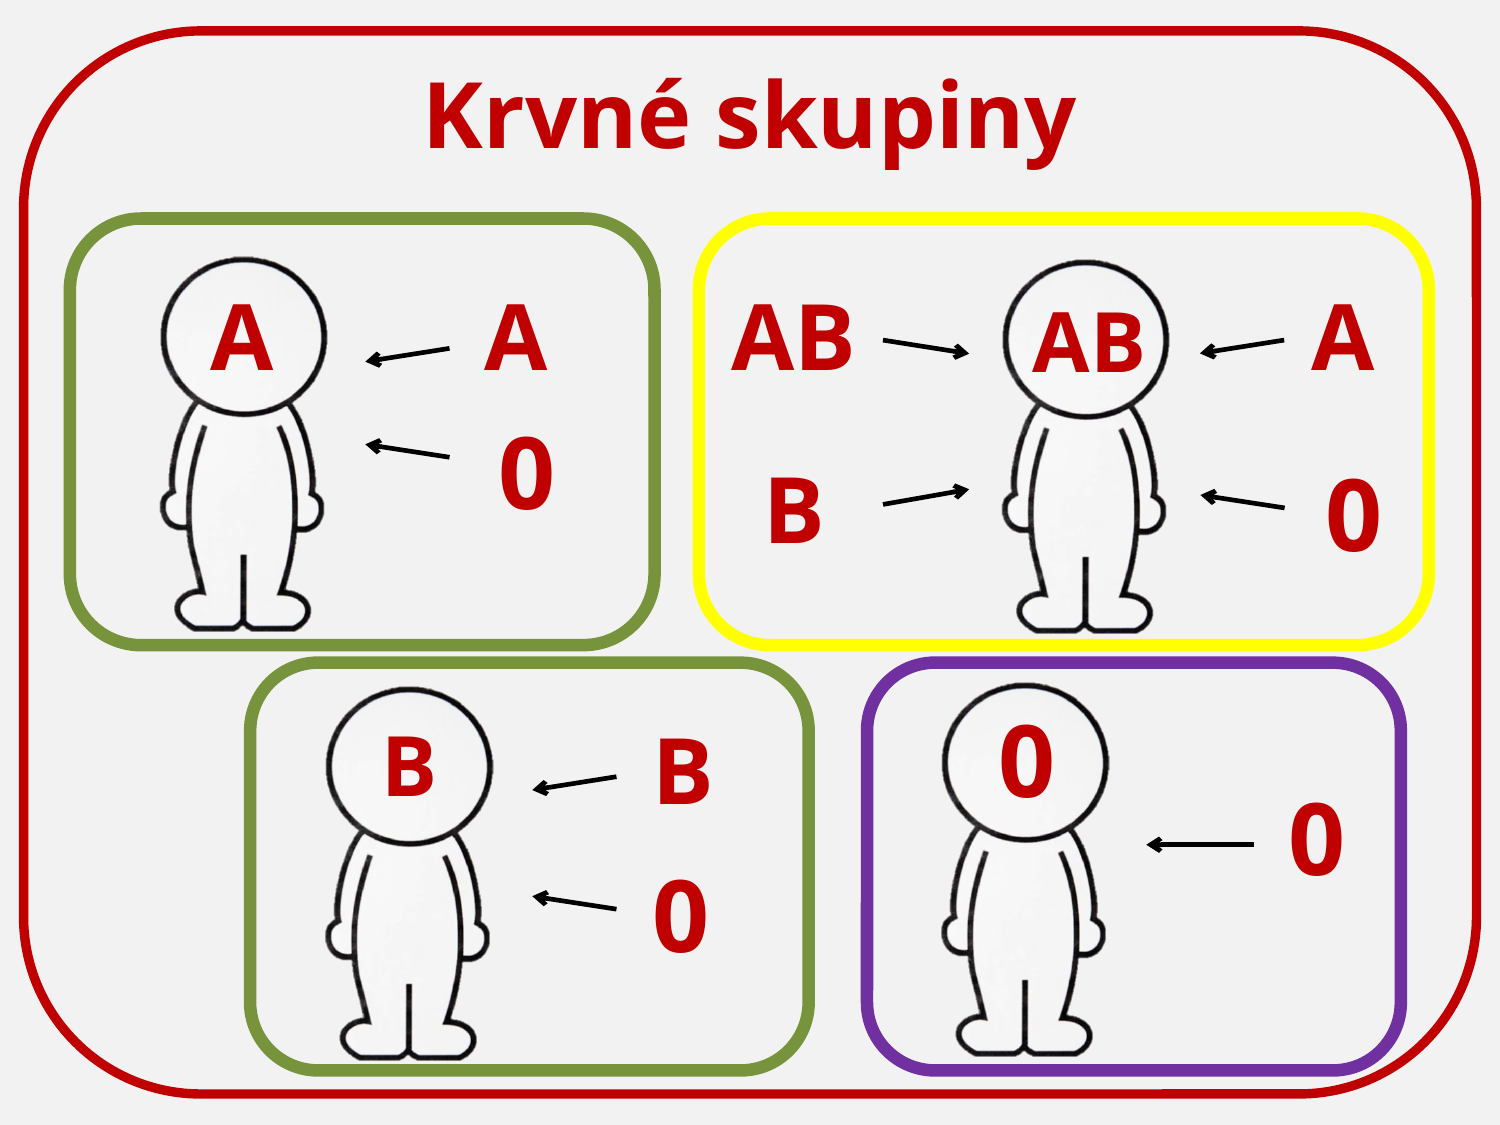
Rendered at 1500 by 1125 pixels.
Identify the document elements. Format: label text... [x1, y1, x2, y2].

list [41, 215, 444, 752]
text_box [21, 28, 1479, 1097]
text_box A [1429, 271, 1433, 396]
text_box [1230, 660, 1403, 1073]
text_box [531, 776, 617, 791]
text_box [446, 216, 657, 644]
text_box [696, 216, 883, 648]
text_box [364, 348, 450, 362]
picture [206, 644, 609, 1125]
text_box [1283, 216, 1431, 648]
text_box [882, 488, 970, 505]
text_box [364, 444, 450, 458]
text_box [1200, 494, 1285, 509]
text_box [614, 660, 811, 1073]
title Krvné skupiny [75, 18, 1425, 79]
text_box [1199, 339, 1285, 354]
picture [822, 218, 1285, 1125]
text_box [531, 896, 617, 910]
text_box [882, 339, 970, 354]
